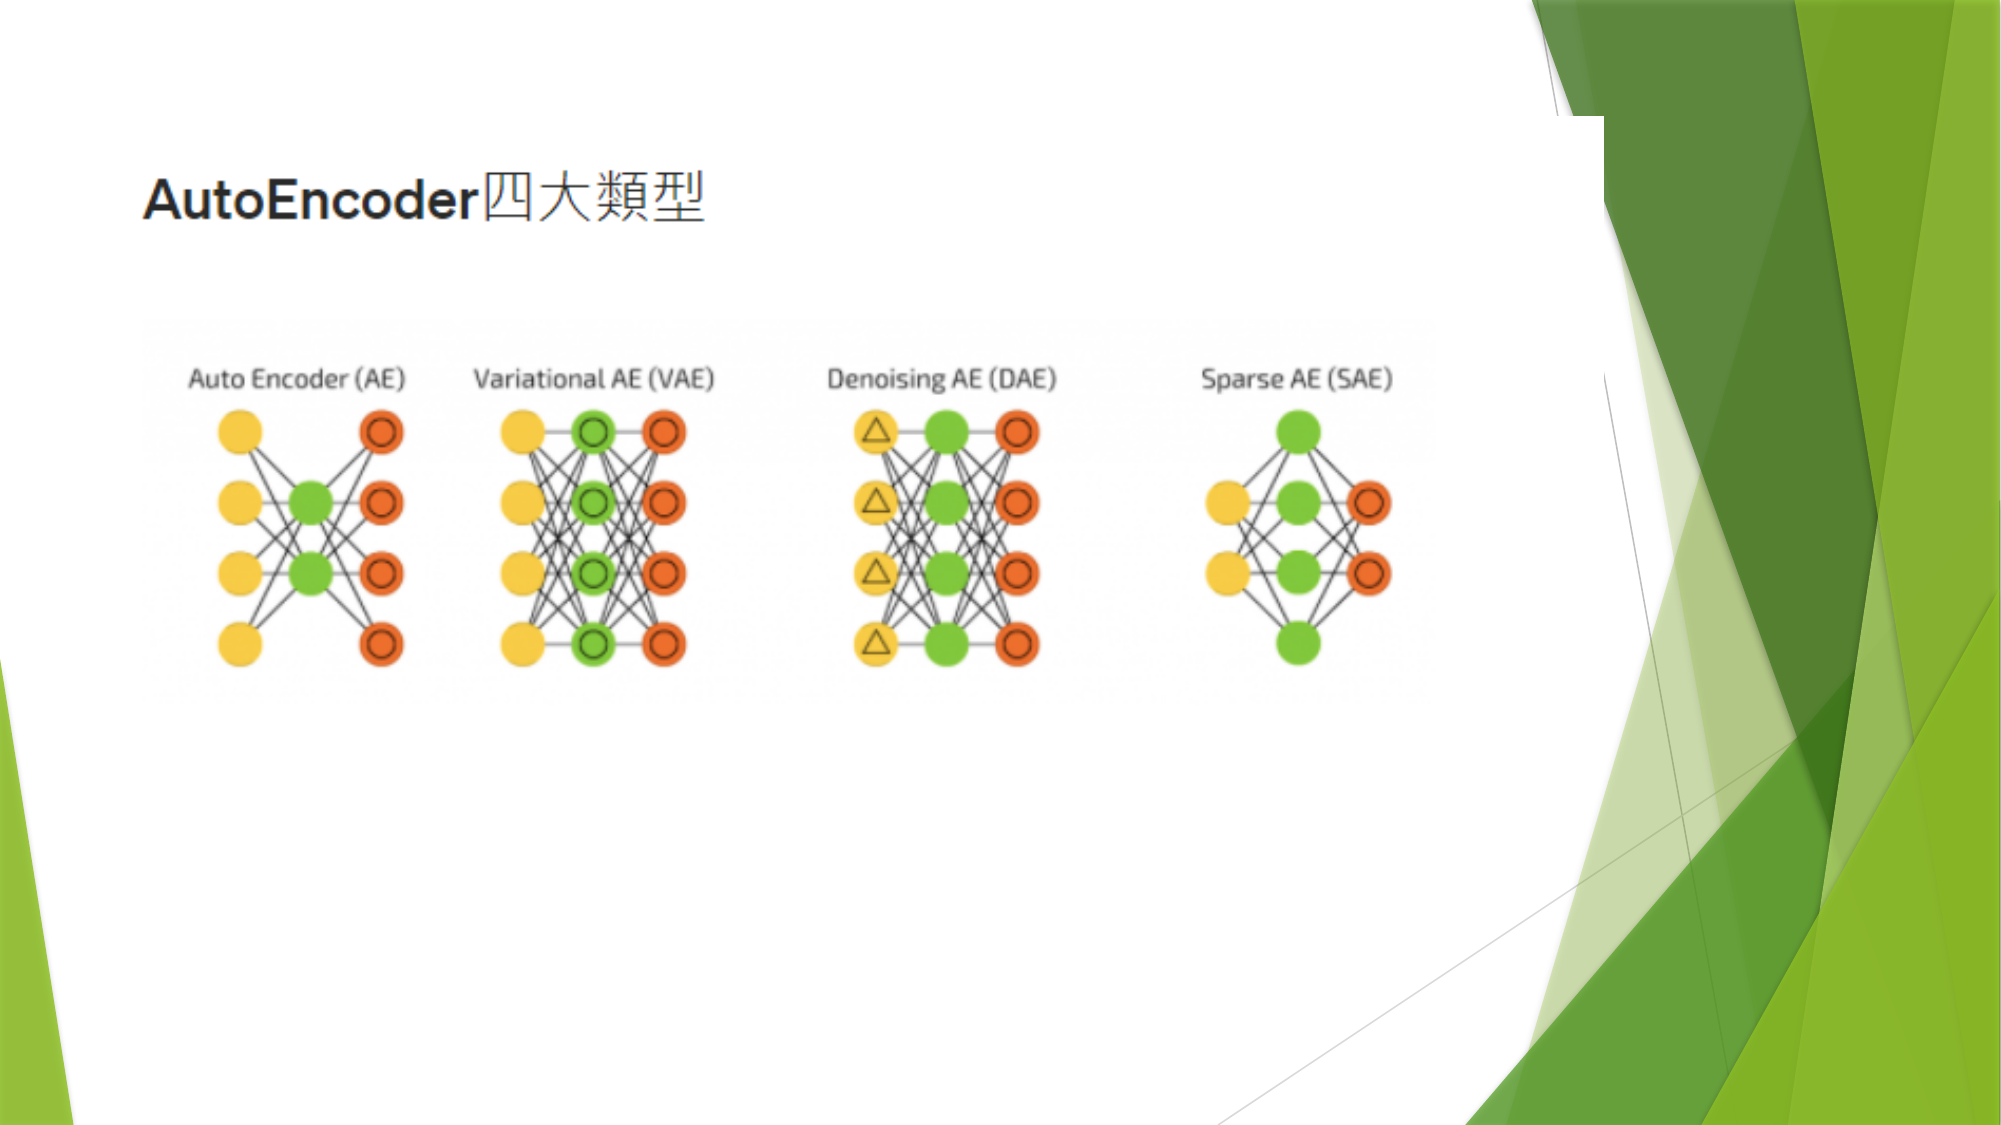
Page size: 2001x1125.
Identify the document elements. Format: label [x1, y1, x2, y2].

picture [93, 116, 1604, 754]
